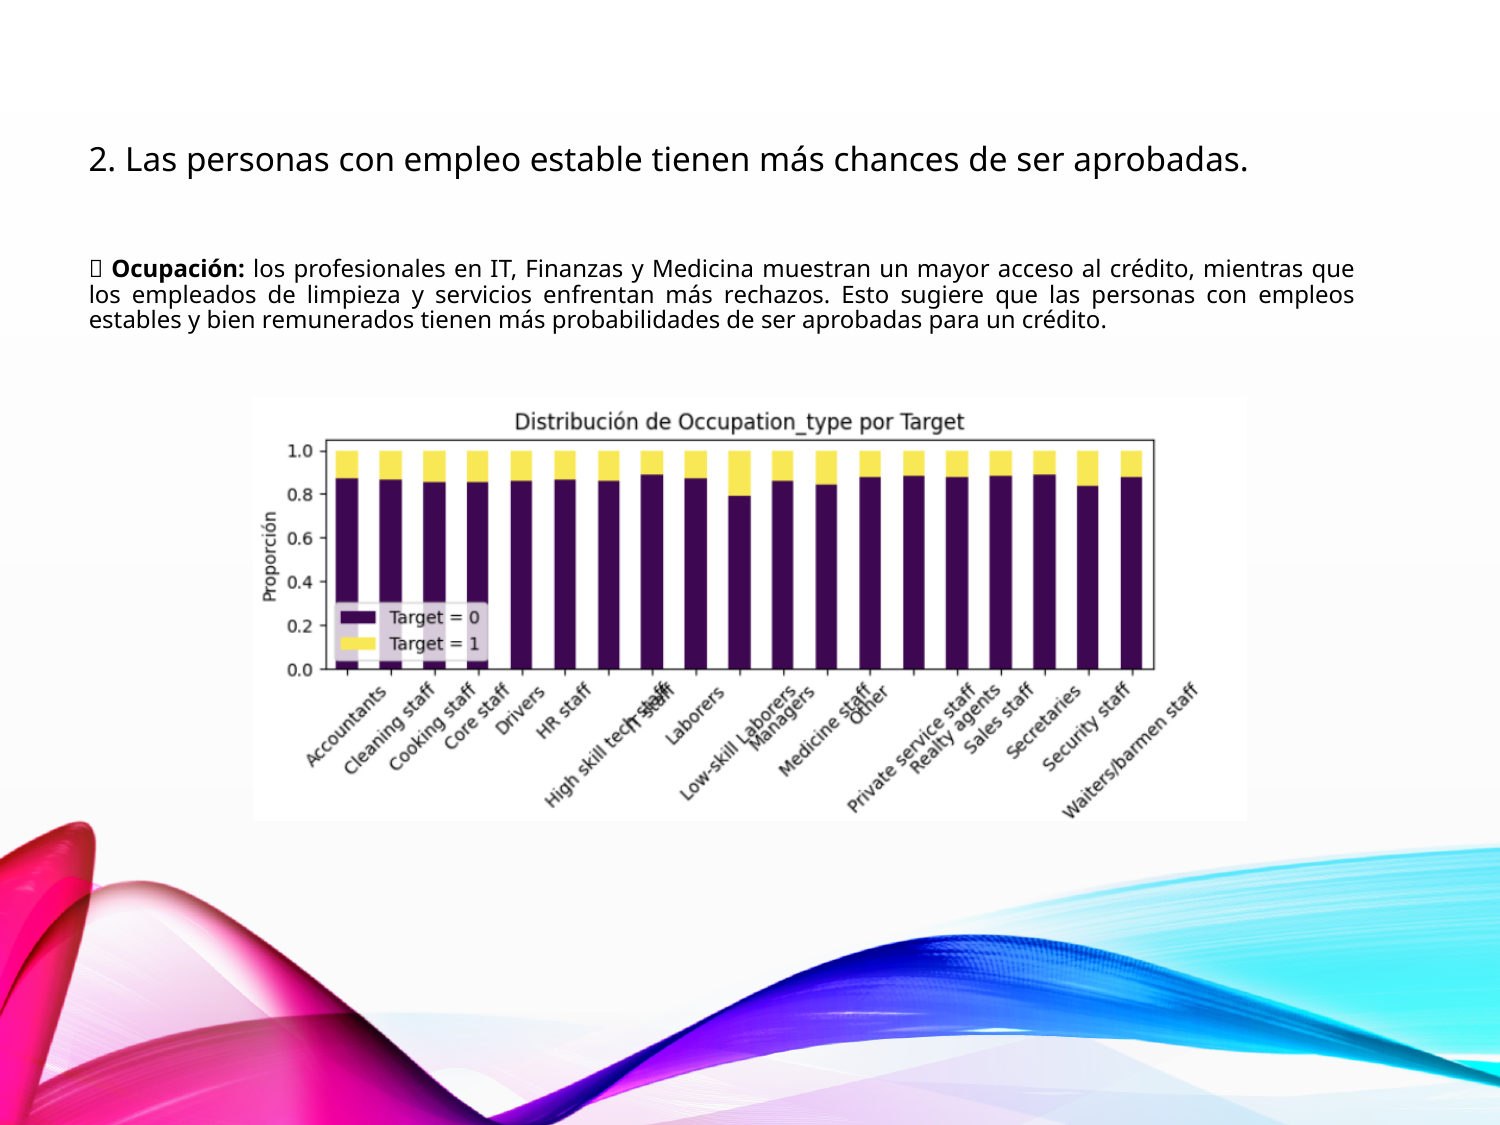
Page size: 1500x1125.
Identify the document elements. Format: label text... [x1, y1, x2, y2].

text_box 2. Las personas con empleo estable tienen más chances de ser aprobadas. [73, 142, 1371, 186]
picture [0, 397, 1500, 1125]
list 🔹 Ocupación: los profesionales en IT, Finanzas y Medicina muestran un mayor acceso al crédito, mientras que los empleados de limpieza y servicios enfrentan más rechazos. Esto sugiere que las personas con empleos estables y bien remunerados tienen más probabilidades de ser aprobadas para un crédito. [73, 200, 1371, 342]
